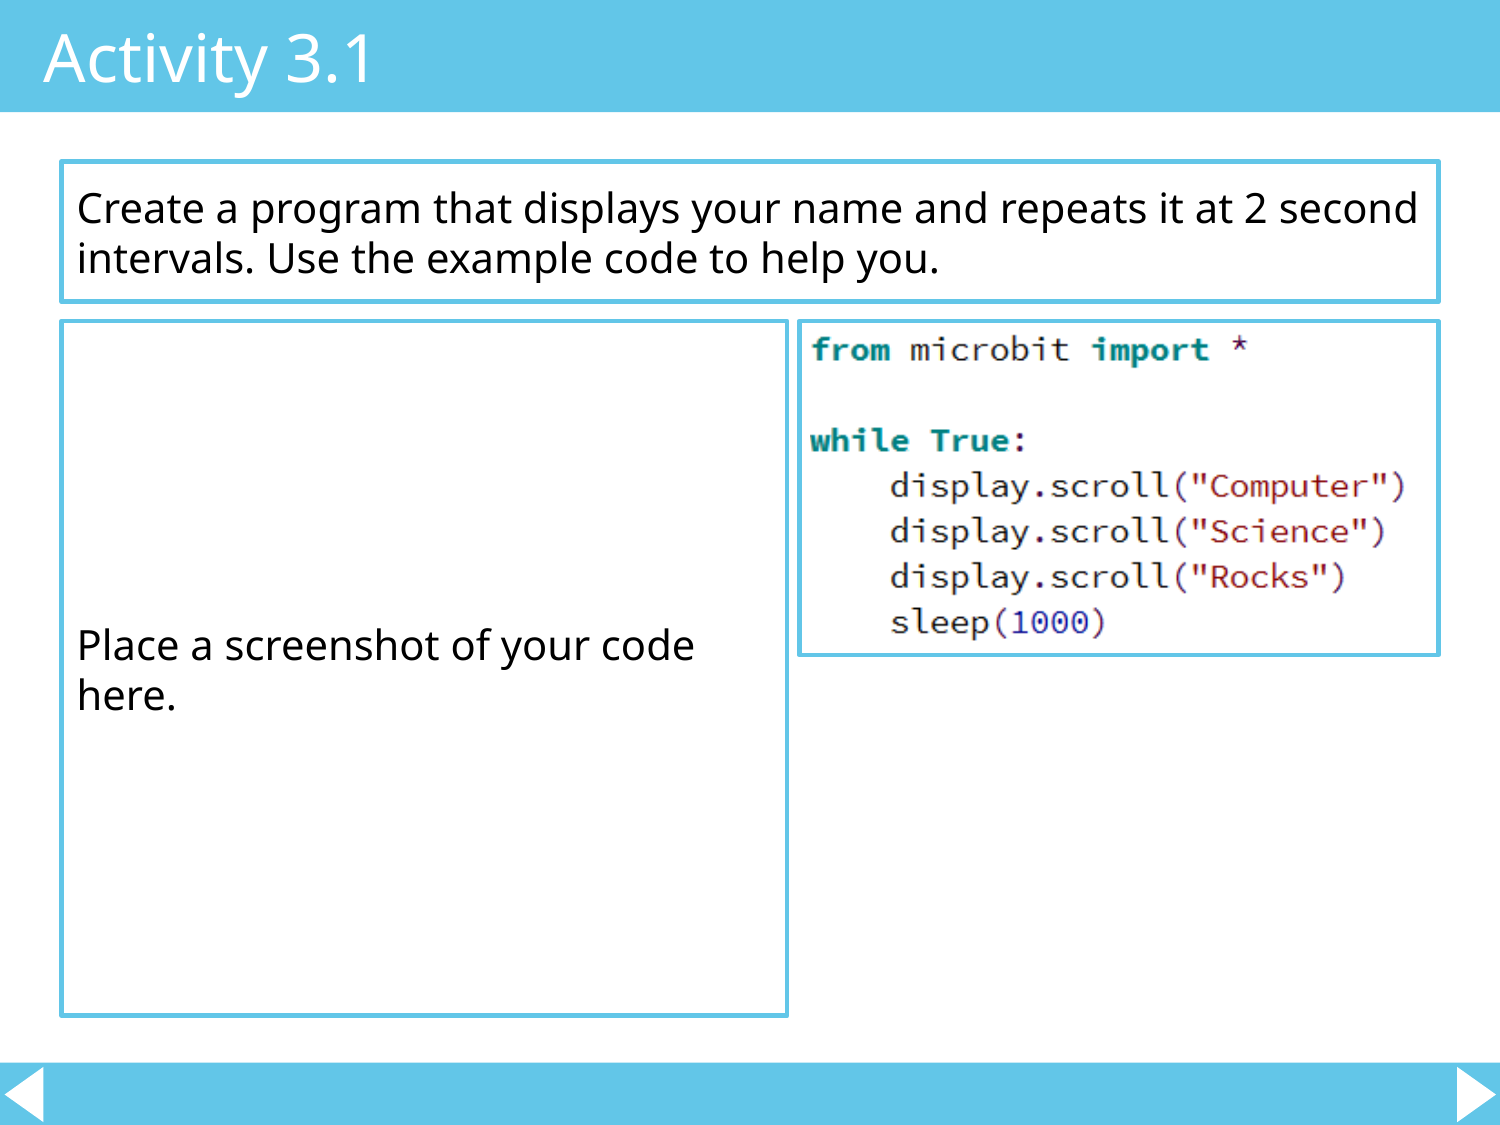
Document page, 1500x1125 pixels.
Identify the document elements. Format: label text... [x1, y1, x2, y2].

title Activity 3.1 [28, 0, 1379, 113]
text_box Place a screenshot of your code here. [61, 321, 788, 1016]
text_box Create a program that displays your name and repeats it at 2 second intervals. Use the example code to help you. [61, 161, 1439, 302]
picture [810, 330, 1415, 649]
text_box [799, 321, 1439, 655]
